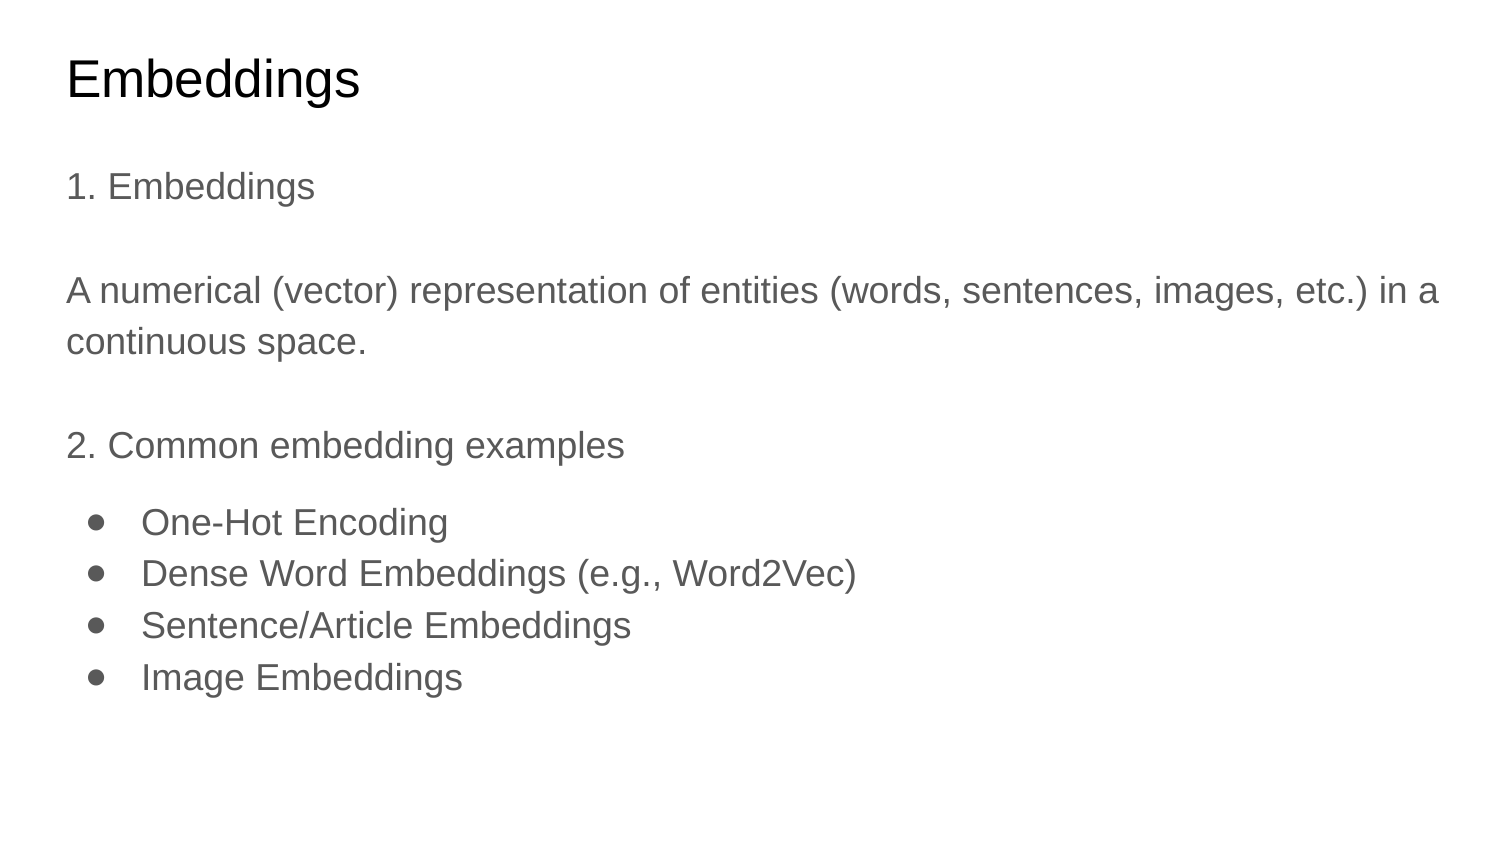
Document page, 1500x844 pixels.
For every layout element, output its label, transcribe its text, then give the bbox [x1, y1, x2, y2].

title Embeddings [51, 29, 1449, 124]
list 1. Embeddings A numerical (vector) representation of entities (words, sentences, images, etc.) in a continuous space. 2. Common embedding examples One‑Hot Encoding Dense Word Embeddings (e.g., Word2Vec) Sentence/Article Embeddings Image Embeddings [51, 140, 1500, 828]
